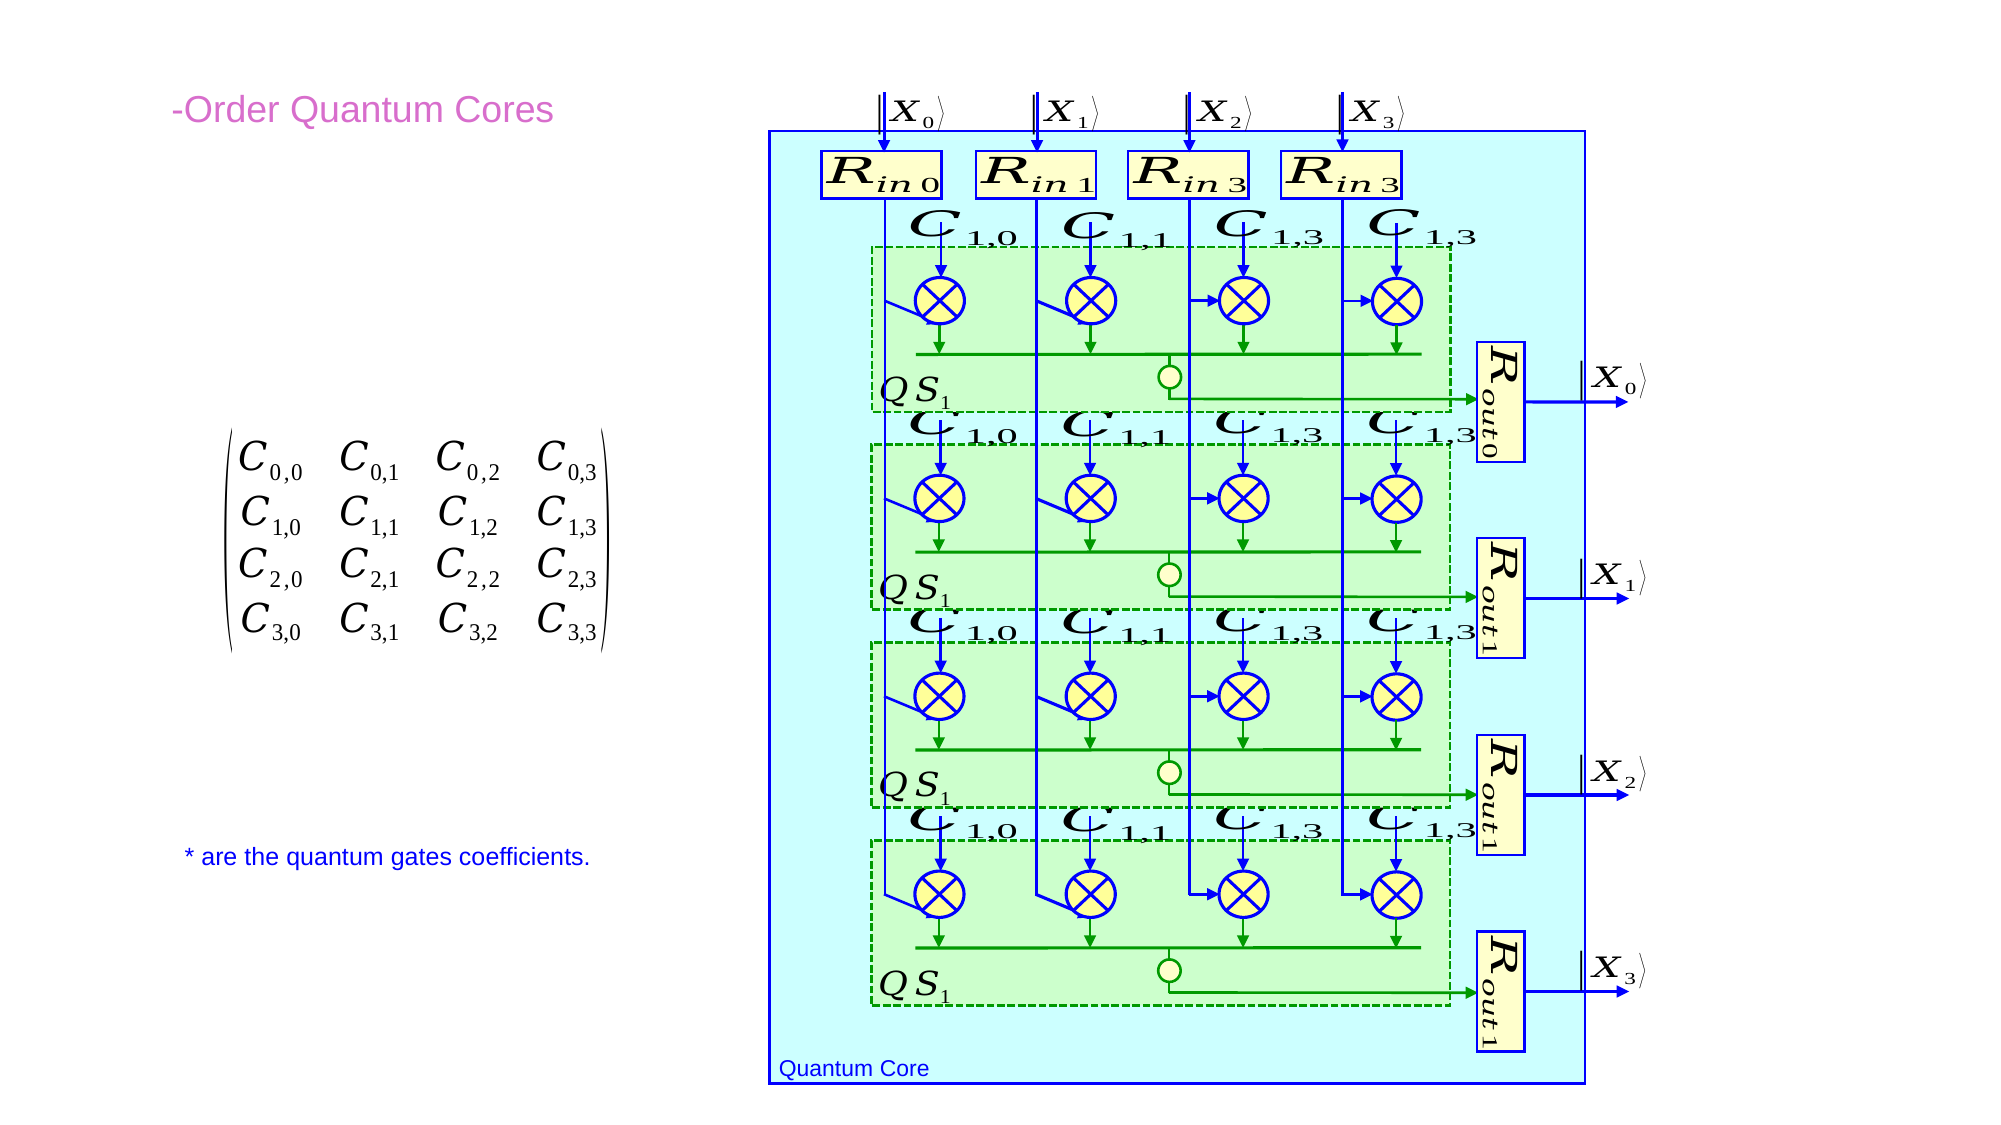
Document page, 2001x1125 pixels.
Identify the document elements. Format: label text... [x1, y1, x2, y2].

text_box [1037, 204, 1188, 415]
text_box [1037, 415, 1188, 613]
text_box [1344, 415, 1479, 613]
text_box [886, 613, 1035, 811]
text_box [1344, 613, 1479, 811]
text_box Quantum Core [763, 1046, 945, 1089]
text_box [871, 204, 884, 415]
text_box [769, 131, 1585, 1084]
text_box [1191, 415, 1341, 613]
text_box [886, 415, 1035, 613]
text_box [1344, 204, 1479, 415]
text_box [870, 613, 884, 811]
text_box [886, 204, 1035, 415]
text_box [870, 811, 1479, 1009]
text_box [1191, 204, 1341, 415]
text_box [870, 401, 884, 613]
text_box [1037, 613, 1188, 811]
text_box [1191, 613, 1341, 811]
